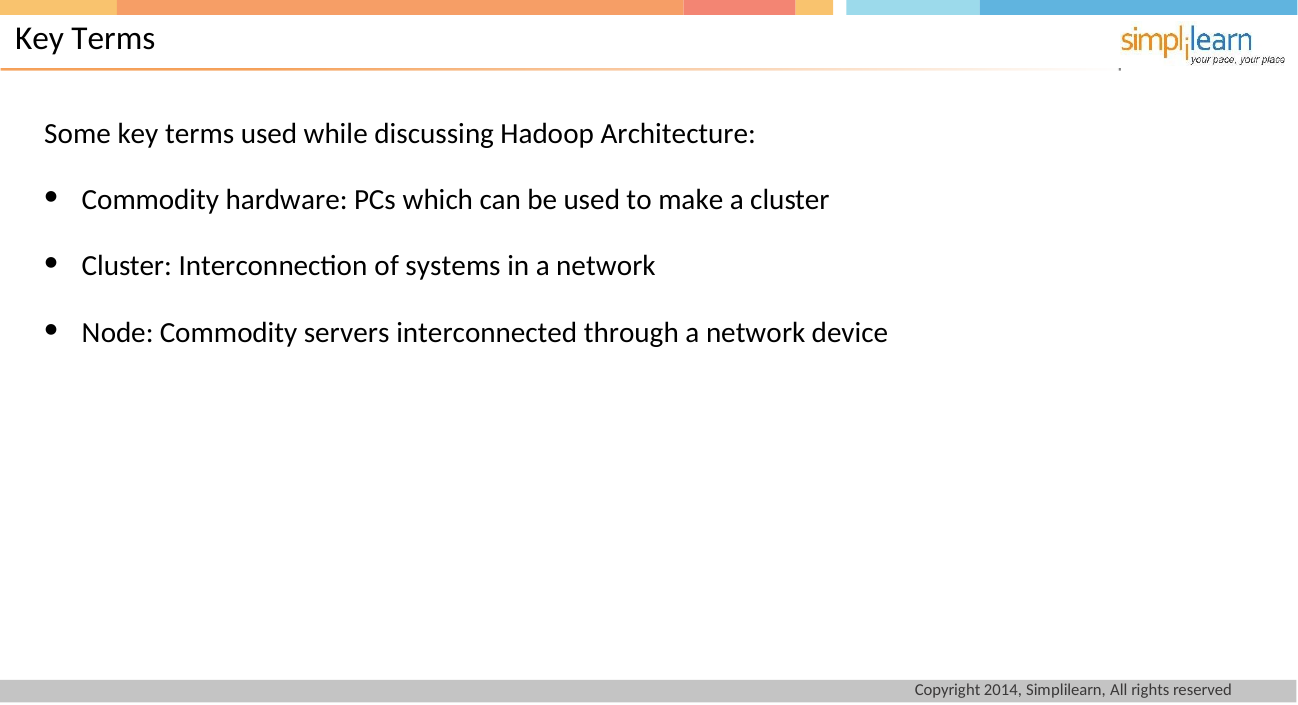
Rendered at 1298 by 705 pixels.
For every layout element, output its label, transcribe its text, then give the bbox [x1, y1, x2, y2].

text_box [683, 0, 795, 15]
text_box [979, 0, 1298, 15]
text_box [846, 0, 979, 15]
text_box [795, 0, 834, 15]
footer Copyright 2014, Simplilearn, All rights reserved [912, 681, 1238, 705]
text_box [0, 67, 12, 71]
text_box [116, 0, 683, 15]
text_box [0, 0, 116, 15]
text_box Some key terms used while discussing Hadoop Architecture: Commodity hardware: PCs which can be used to make a cluster Cluster: Interconnection of systems in a network Node: Commodity servers interconnected through a network device [42, 134, 889, 348]
title Key Terms [12, 16, 1285, 134]
